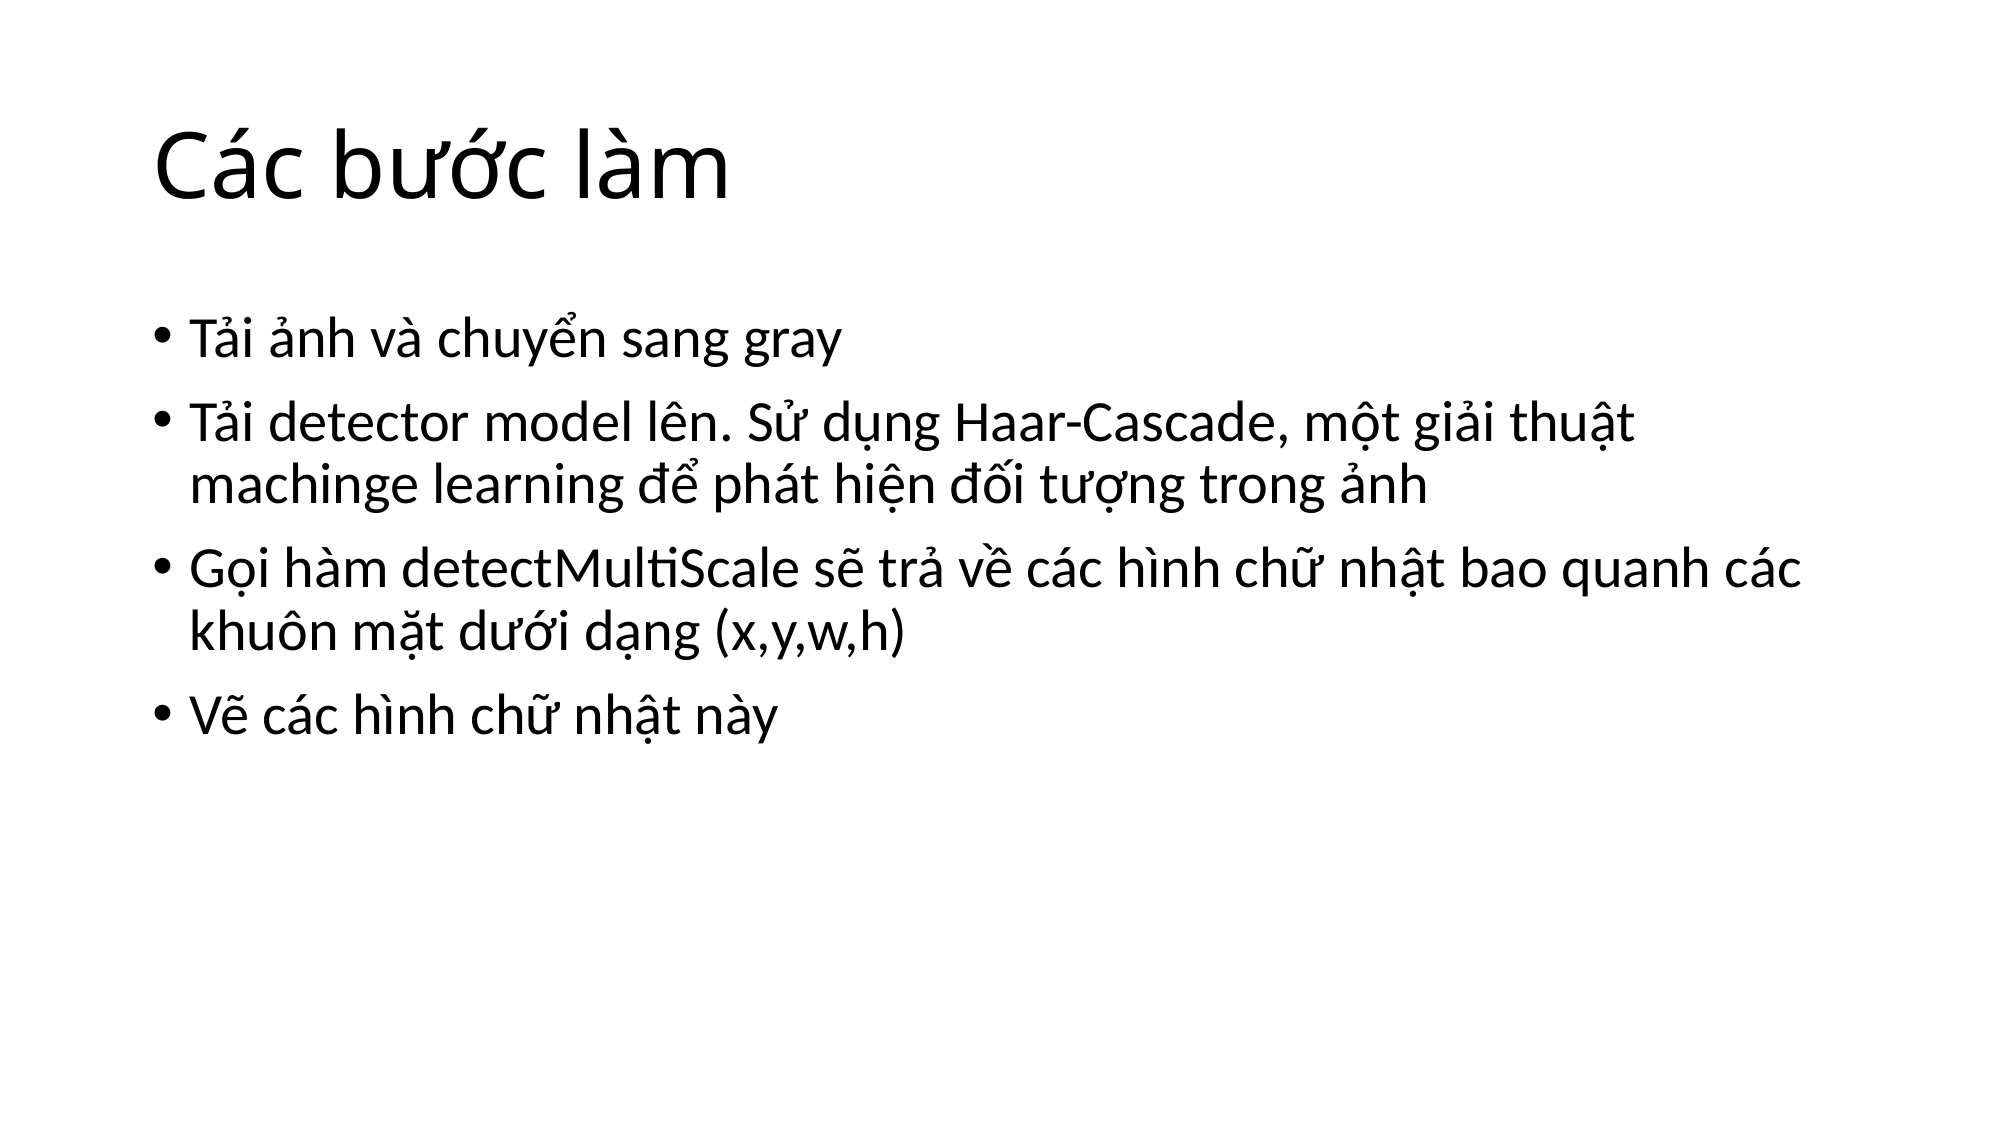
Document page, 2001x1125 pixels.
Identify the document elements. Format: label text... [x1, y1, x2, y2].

list Tải ảnh và chuyển sang gray Tải detector model lên. Sử dụng Haar-Cascade, một giải thuật machinge learning để phát hiện đối tượng trong ảnh Gọi hàm detectMultiScale sẽ trả về các hình chữ nhật bao quanh các khuôn mặt dưới dạng (x,y,w,h) Vẽ các hình chữ nhật này [137, 299, 1863, 1014]
title Các bước làm [137, 59, 1863, 278]
